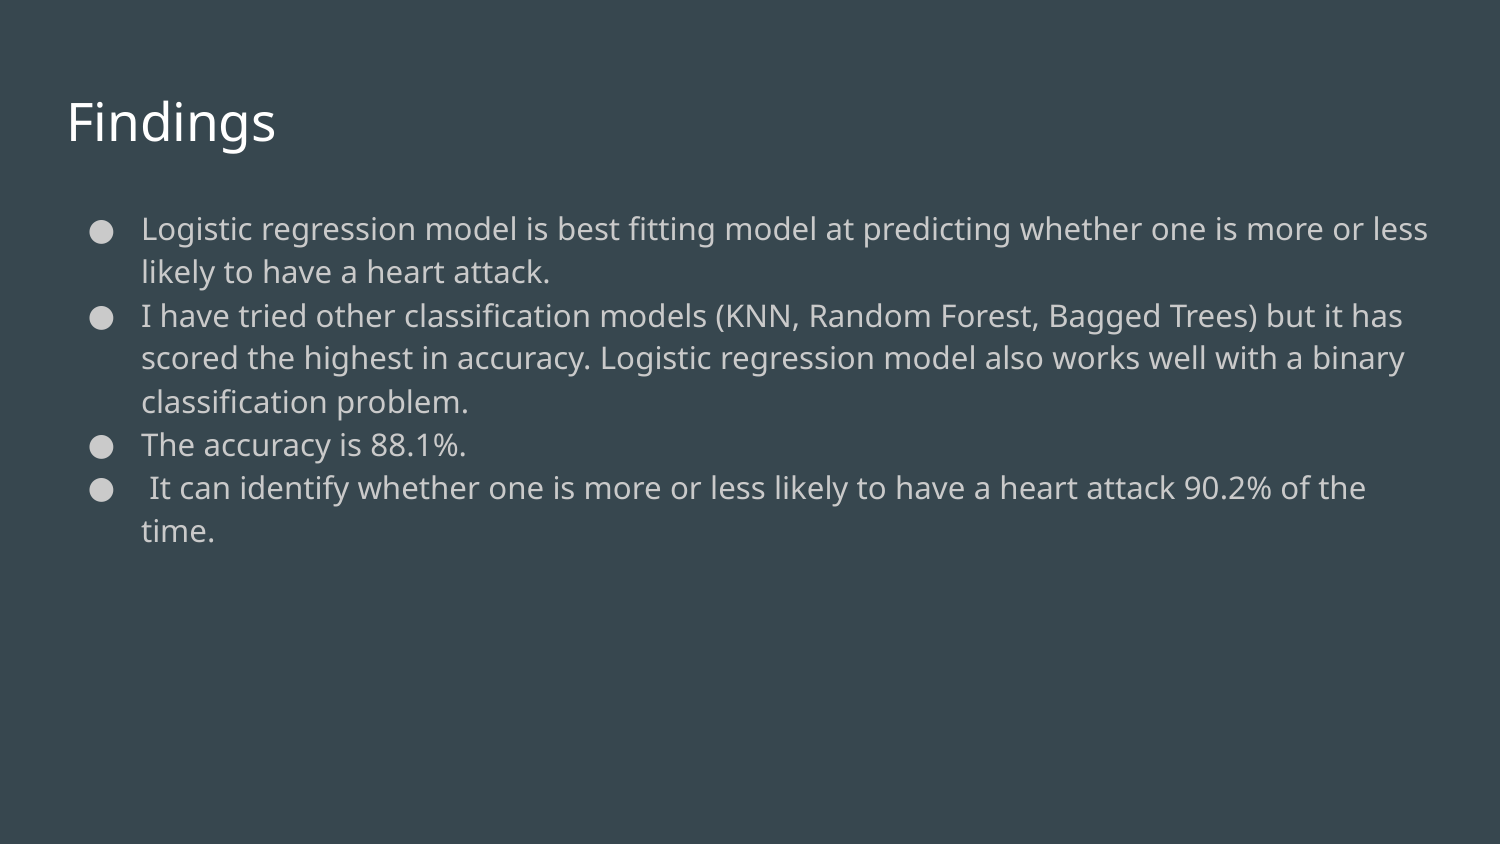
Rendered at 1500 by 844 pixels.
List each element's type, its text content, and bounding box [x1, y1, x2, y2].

title Findings [51, 72, 1449, 167]
list Logistic regression model is best fitting model at predicting whether one is more or less likely to have a heart attack. I have tried other classification models (KNN, Random Forest, Bagged Trees) but it has scored the highest in accuracy. Logistic regression model also works well with a binary classification problem. The accuracy is 88.1%. It can identify whether one is more or less likely to have a heart attack 90.2% of the time. [51, 189, 1449, 750]
